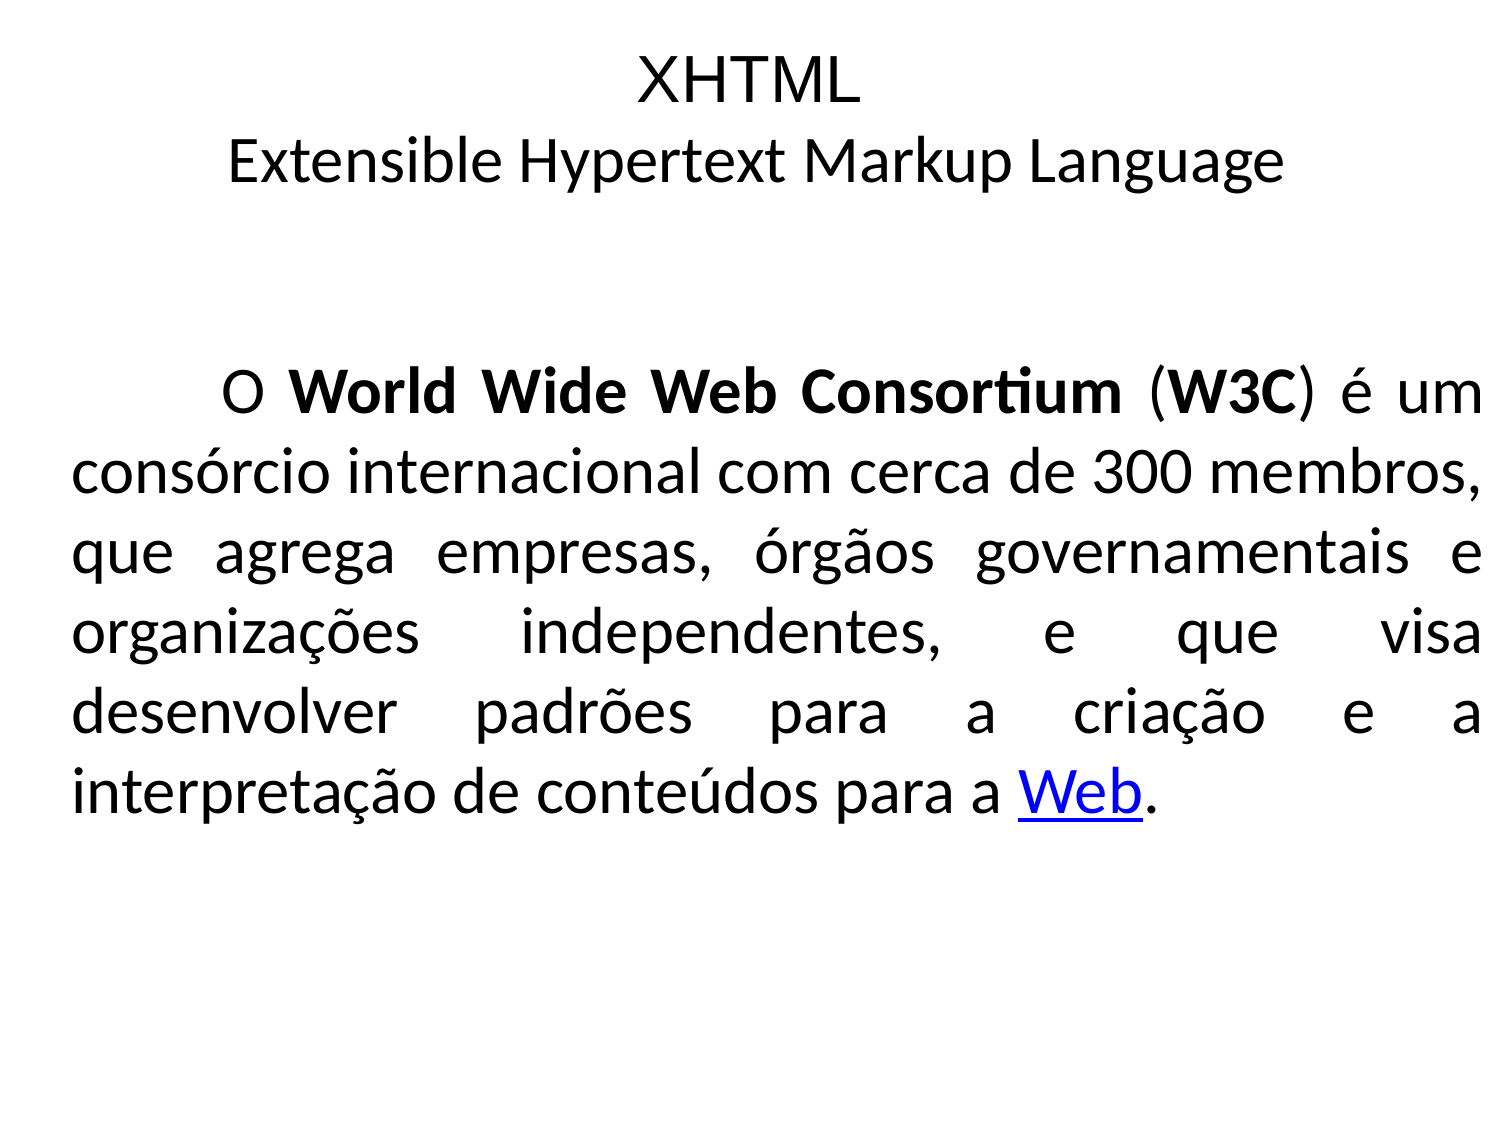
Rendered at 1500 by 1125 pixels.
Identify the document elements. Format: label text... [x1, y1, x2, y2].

list O World Wide Web Consortium (W3C) é um consórcio internacional com cerca de 300 membros, que agrega empresas, órgãos governamentais e organizações independentes, e que visa desenvolver padrões para a criação e a interpretação de conteúdos para a Web. [0, 339, 1500, 879]
title XHTML Extensible Hypertext Markup Language [0, 0, 1500, 233]
